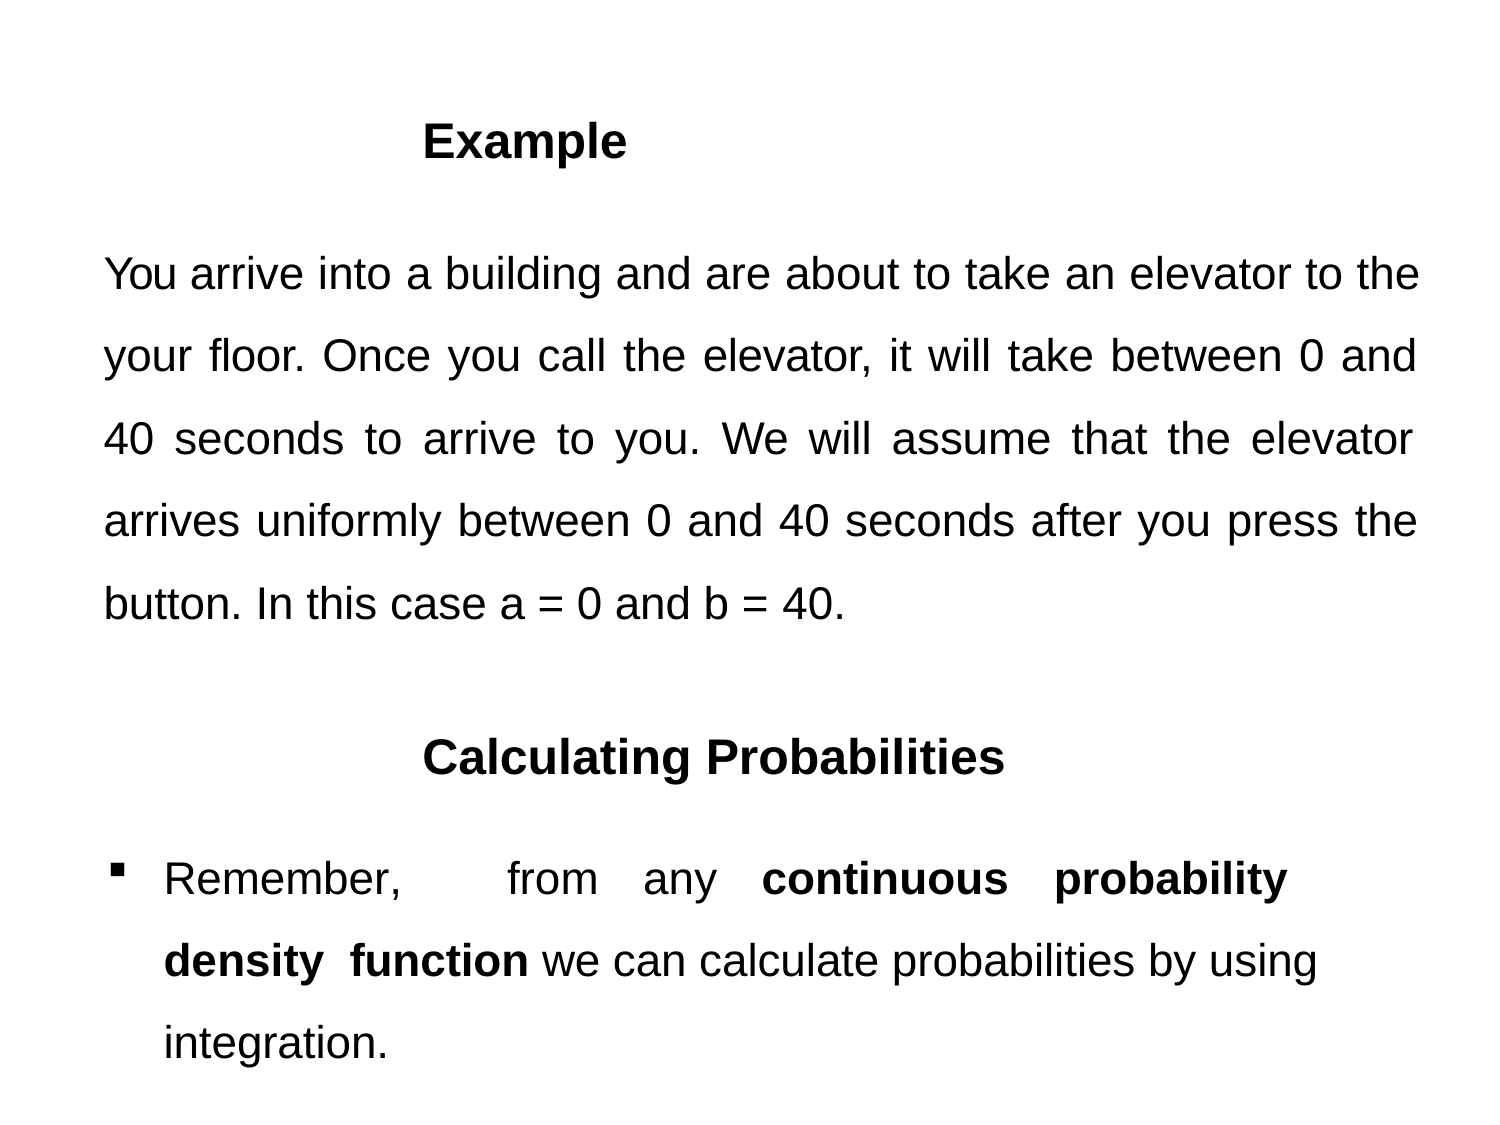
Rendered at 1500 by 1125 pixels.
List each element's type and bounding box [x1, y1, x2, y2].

text_box [101, 214, 1435, 1069]
title [420, 106, 631, 214]
